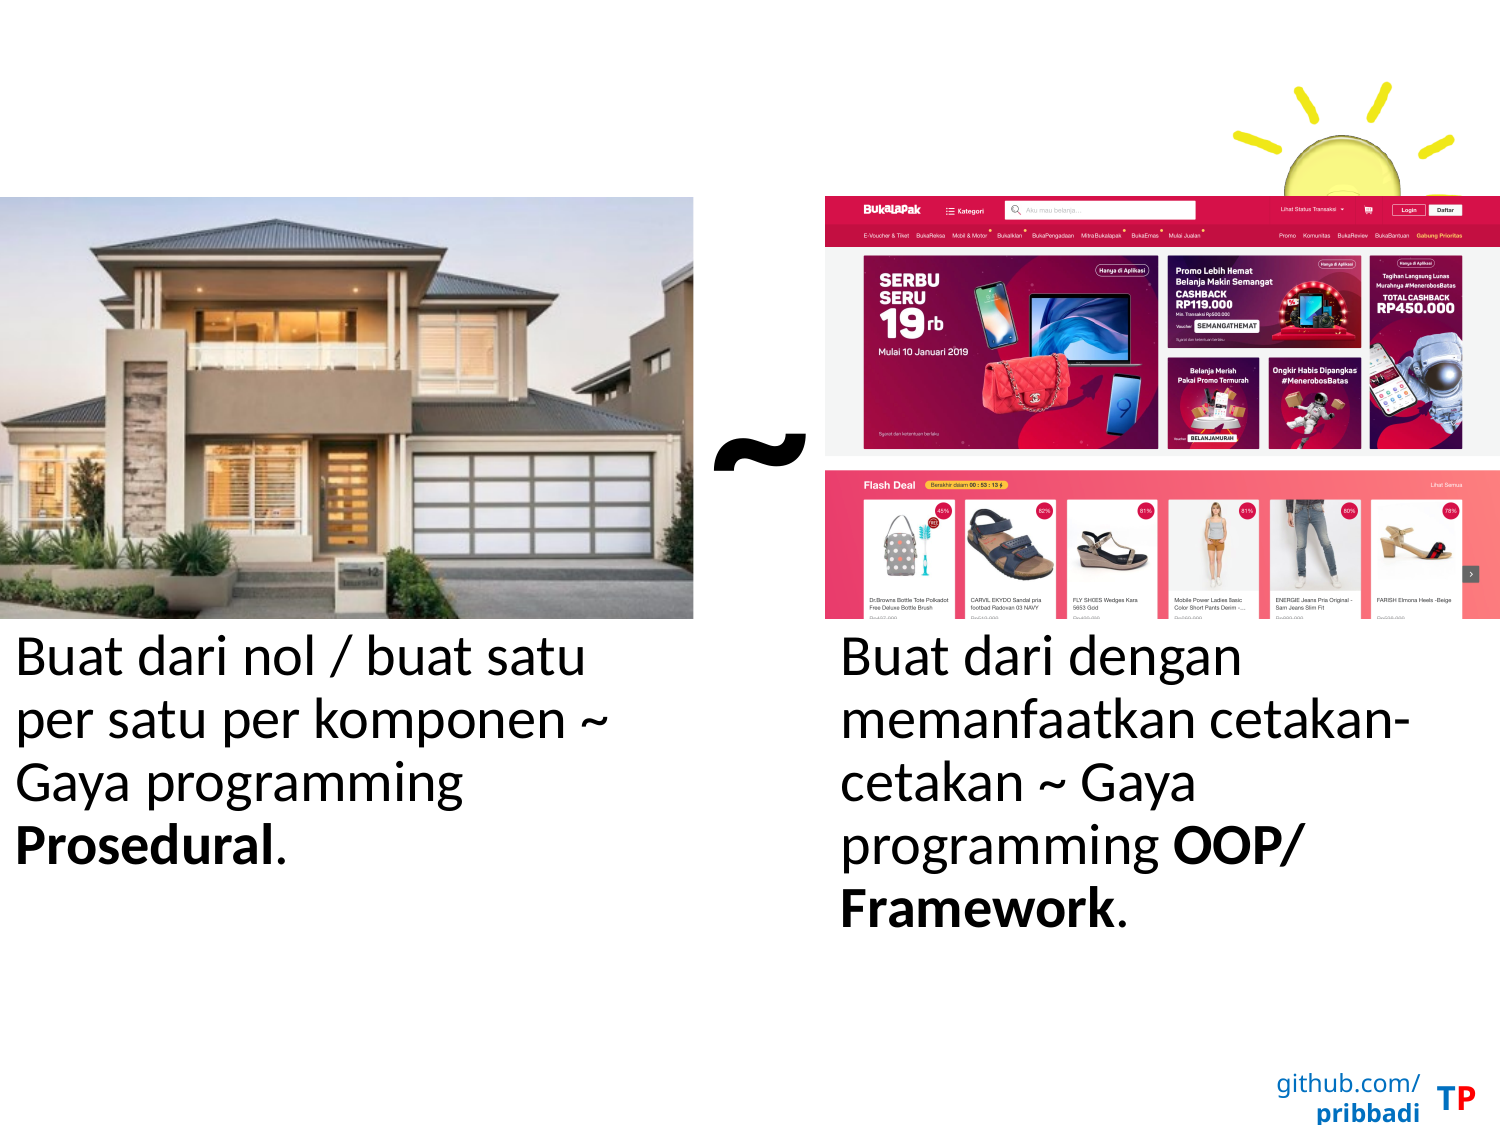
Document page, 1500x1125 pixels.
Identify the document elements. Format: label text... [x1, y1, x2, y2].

picture [825, 81, 1500, 619]
picture [0, 197, 694, 619]
list Buat dari nol / buat satu per satu per komponen ~ Gaya programming Prosedural. [0, 619, 694, 1125]
text_box ~ [78, 196, 825, 618]
text_box Buat dari dengan memanfaatkan cetakan-cetakan ~ Gaya programming OOP/ Framework. [825, 619, 1500, 1125]
